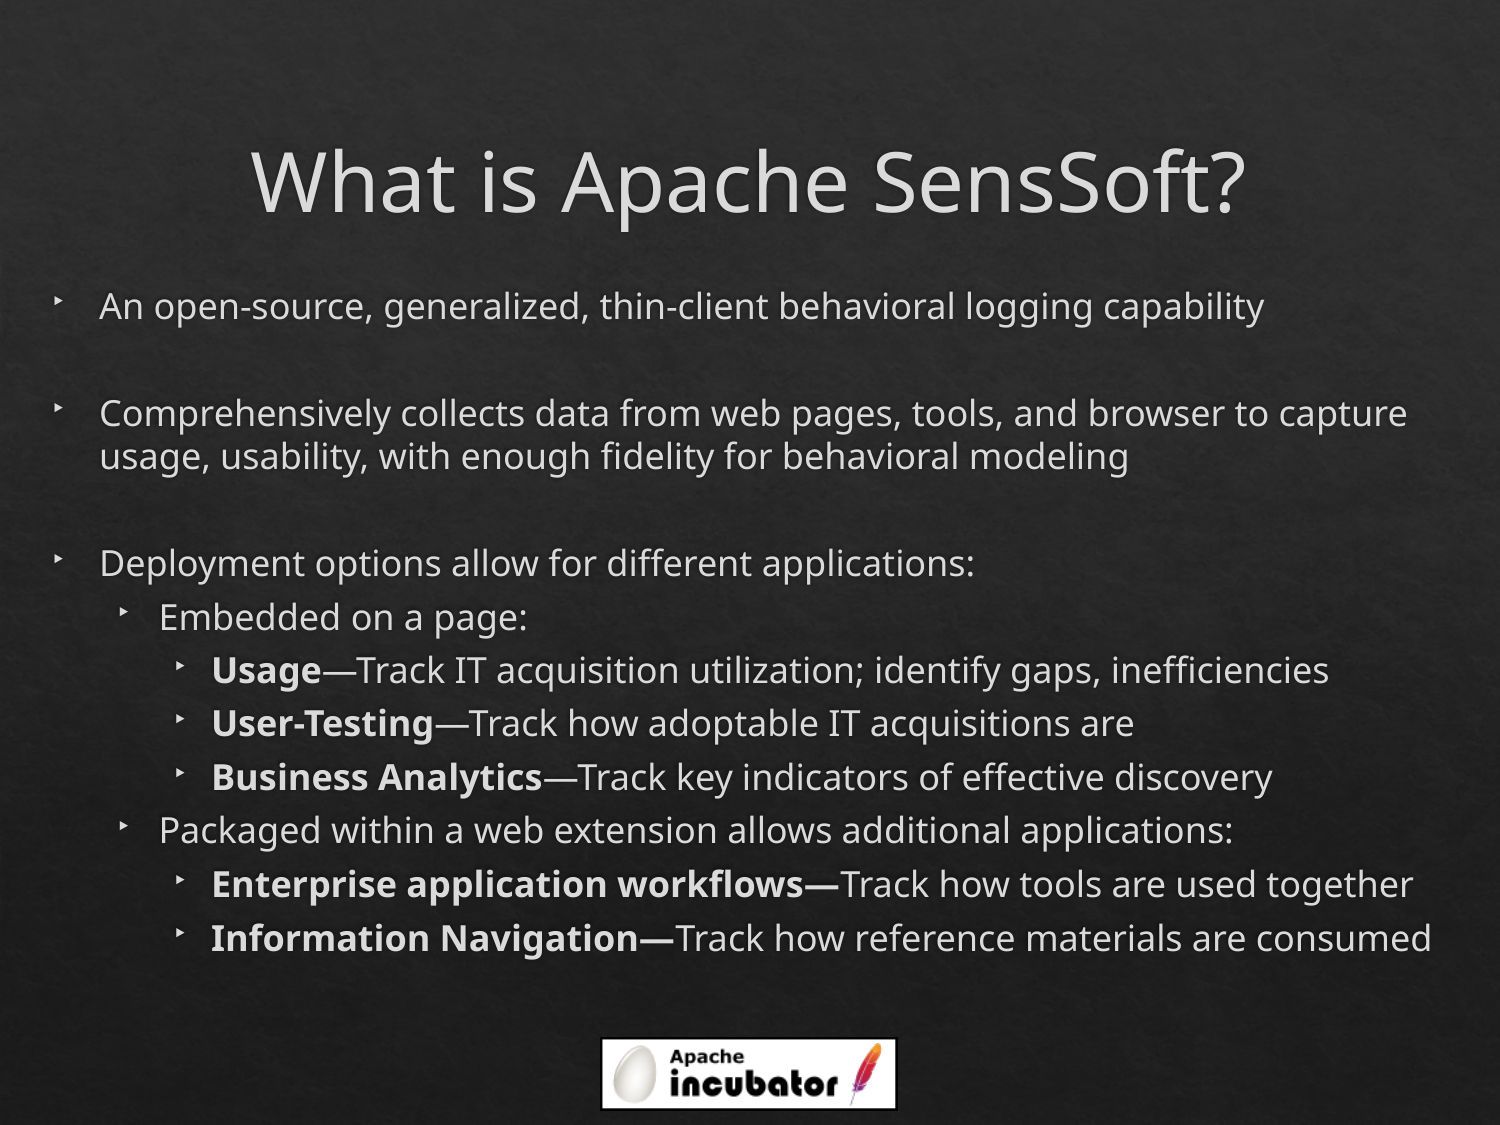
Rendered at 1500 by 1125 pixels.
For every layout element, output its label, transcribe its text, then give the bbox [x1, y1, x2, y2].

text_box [600, 1036, 899, 1112]
list An open-source, generalized, thin-client behavioral logging capability Comprehensively collects data from web pages, tools, and browser to capture usage, usability, with enough fidelity for behavioral modeling Deployment options allow for different applications: Embedded on a page: Usage—Track IT acquisition utilization; identify gaps, inefficiencies User-Testing—Track how adoptable IT acquisitions are Business Analytics—Track key indicators of effective discovery Packaged within a web extension allows additional applications: Enterprise application workflows—Track how tools are used together Information Navigation—Track how reference materials are consumed [37, 275, 1463, 1021]
picture [0, 0, 1500, 1125]
title What is Apache SensSoft? [111, 99, 1387, 260]
